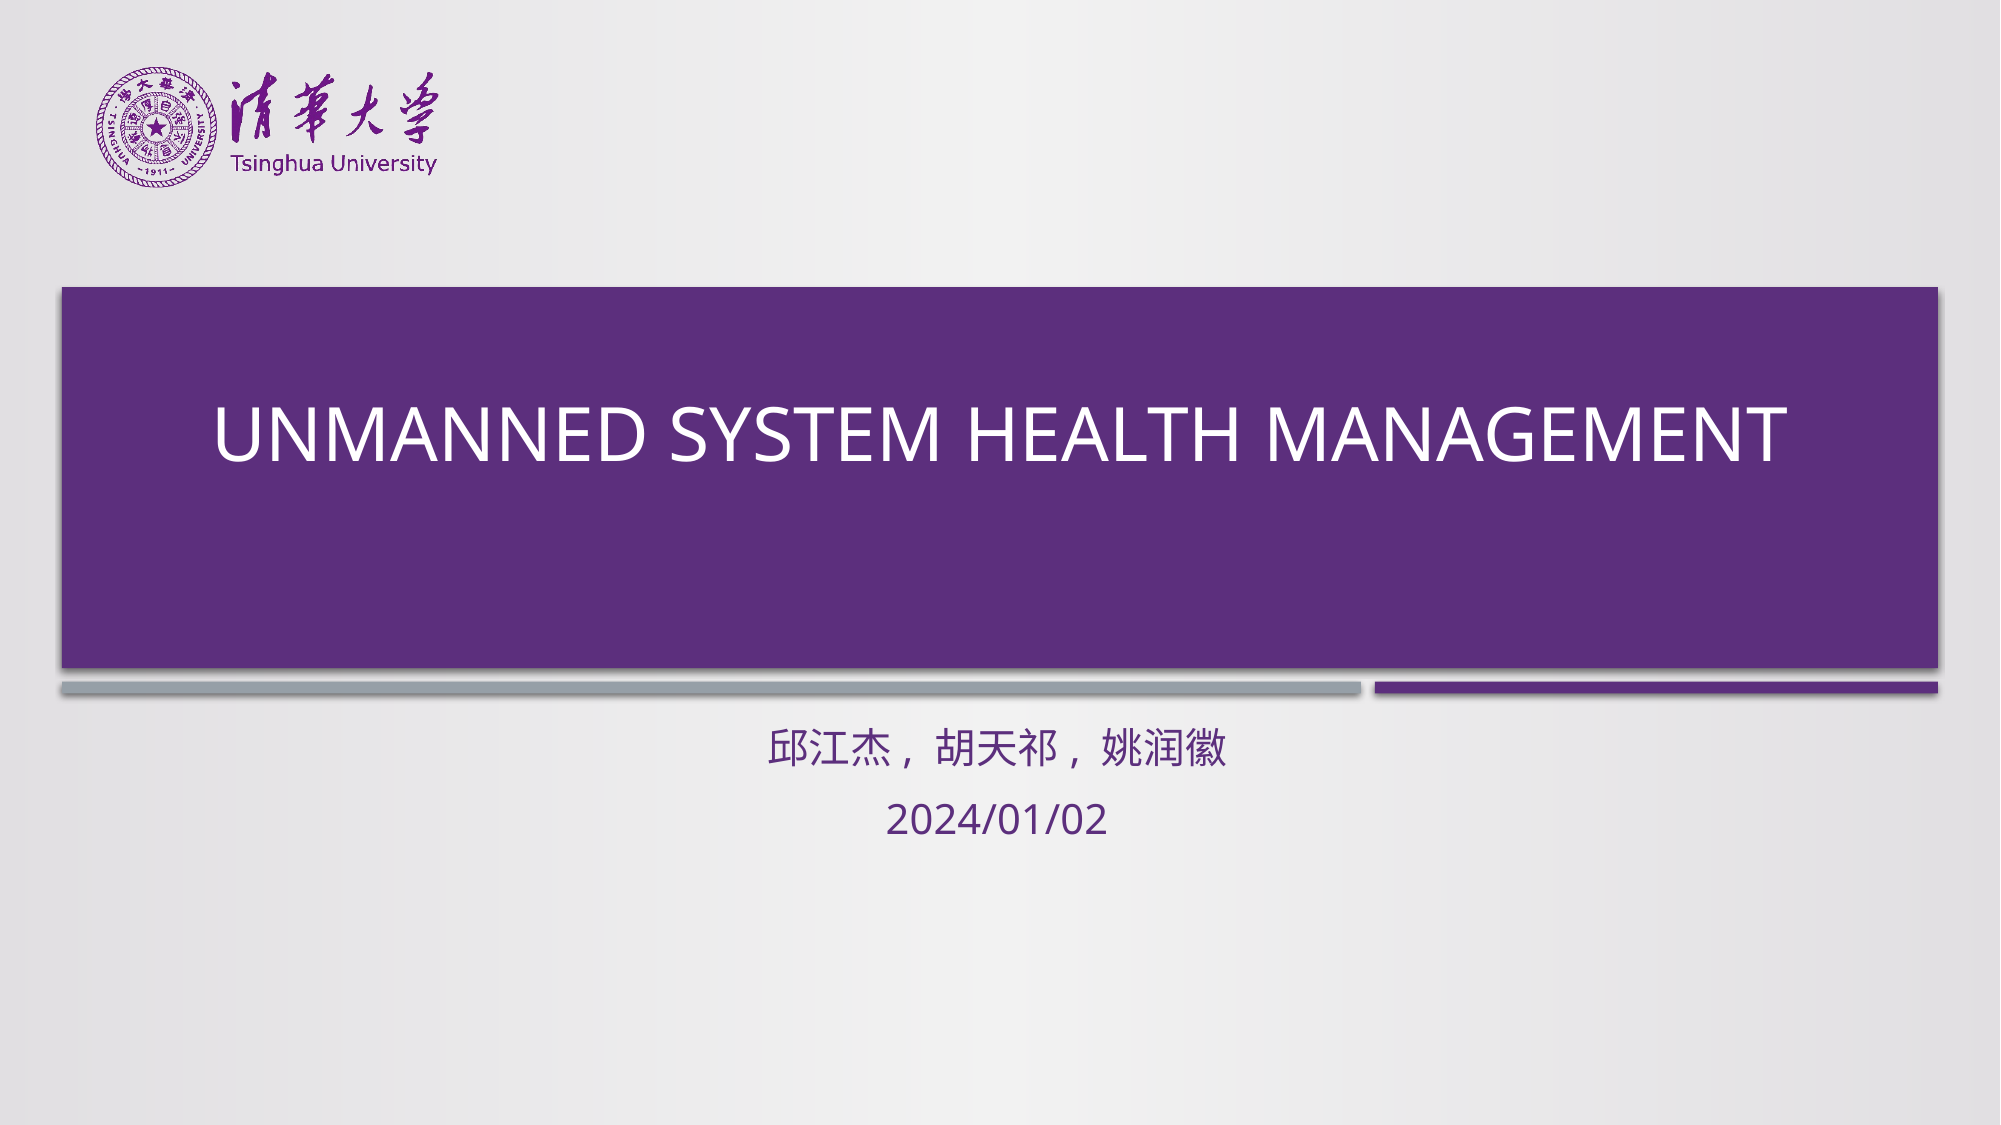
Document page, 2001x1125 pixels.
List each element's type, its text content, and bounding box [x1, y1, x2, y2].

title Unmanned System health management [98, 315, 1902, 637]
subtitle 邱江杰, 胡天祁, 姚润徽 2024/01/02 [95, 713, 1899, 934]
picture [58, 40, 476, 217]
